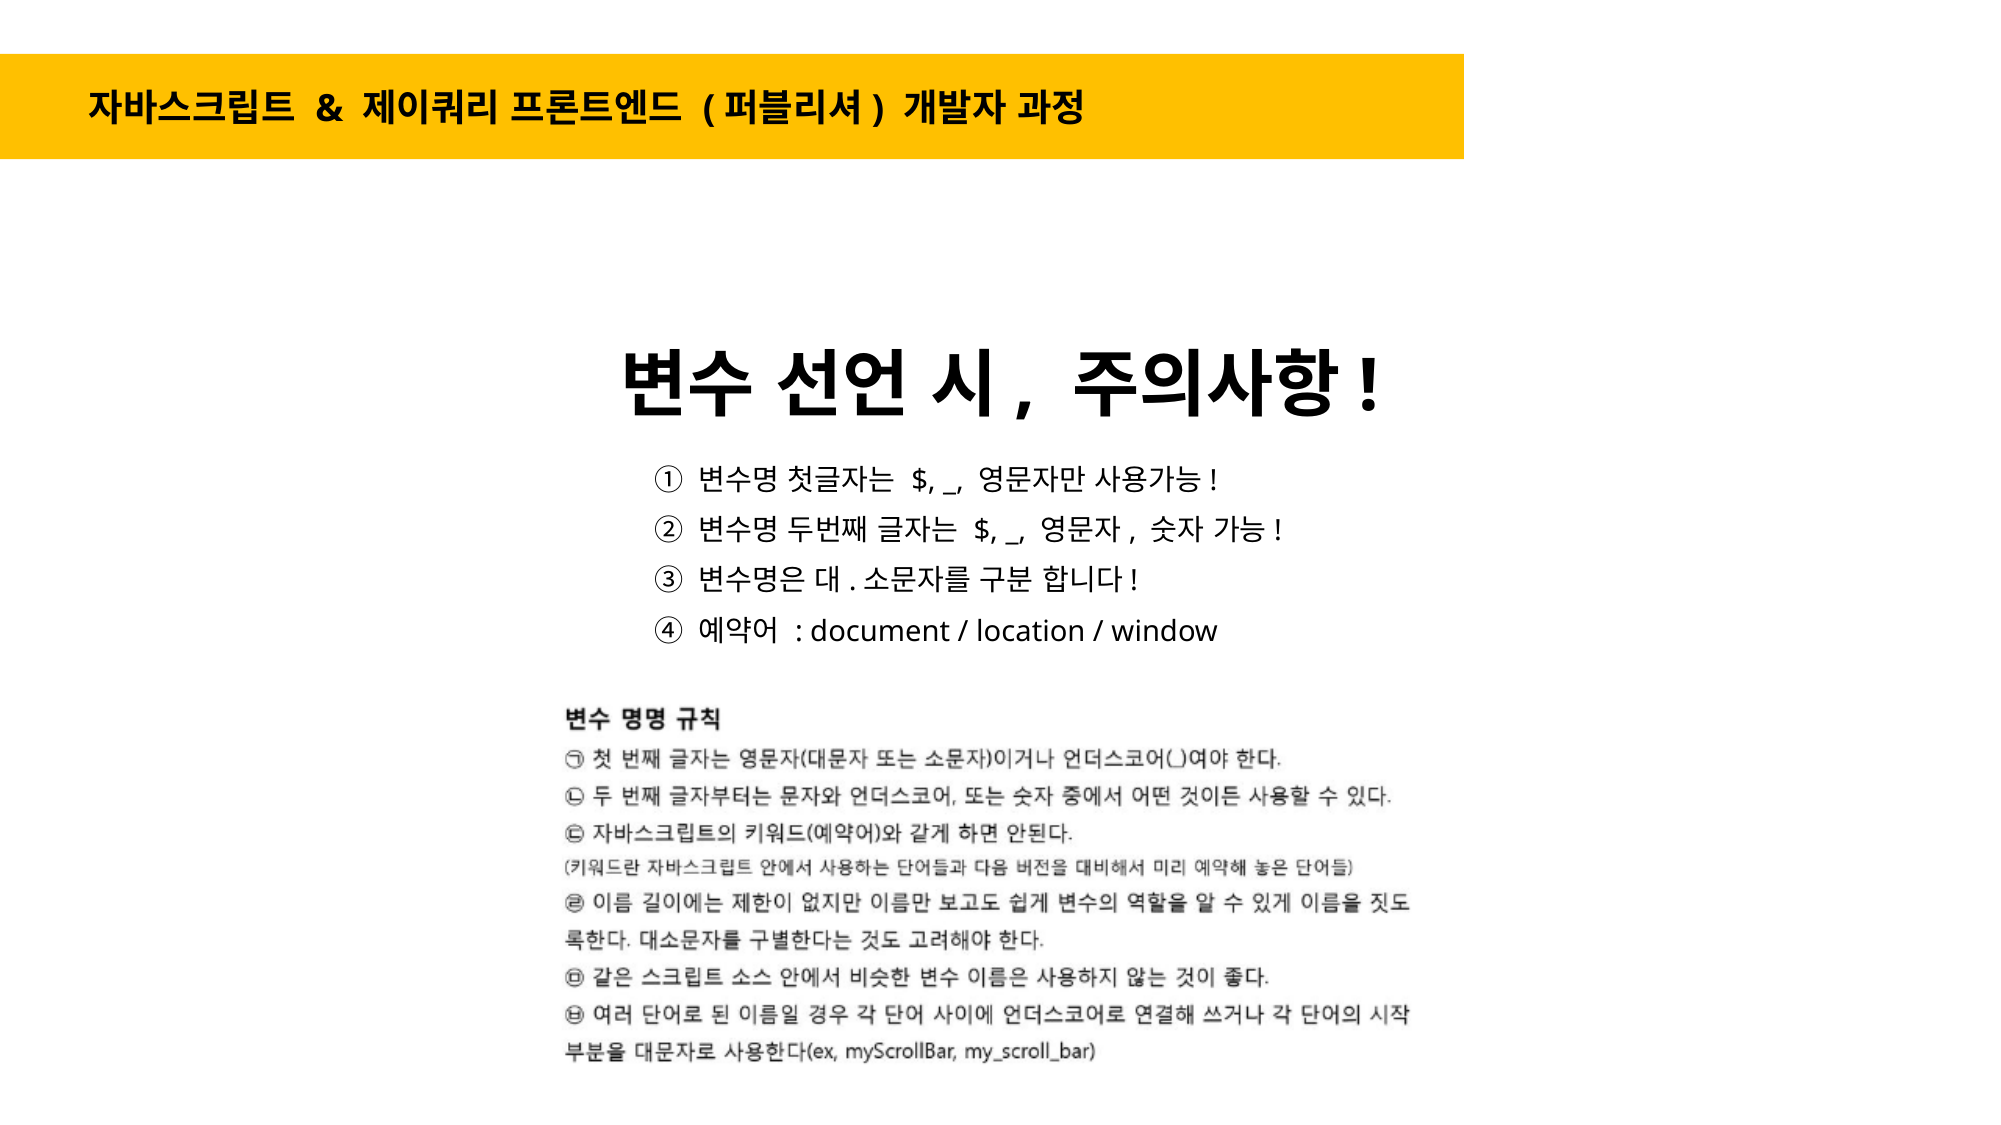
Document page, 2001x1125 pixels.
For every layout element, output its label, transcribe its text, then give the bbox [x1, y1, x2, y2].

text_box ① 변수명 첫글자는 $, _, 영문자만 사용가능! [639, 453, 1298, 503]
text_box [0, 53, 1464, 160]
text_box ③ 변수명은 대.소문자를 구분 합니다! [639, 553, 1198, 604]
text_box ④ 예약어 : document / location / window [639, 605, 1464, 655]
text_box ② 변수명 두번째 글자는 $, _, 영문자, 숫자 가능! [639, 503, 1361, 554]
picture [553, 691, 1447, 1082]
text_box 변수 선언 시, 주의사항! [185, 330, 1814, 433]
